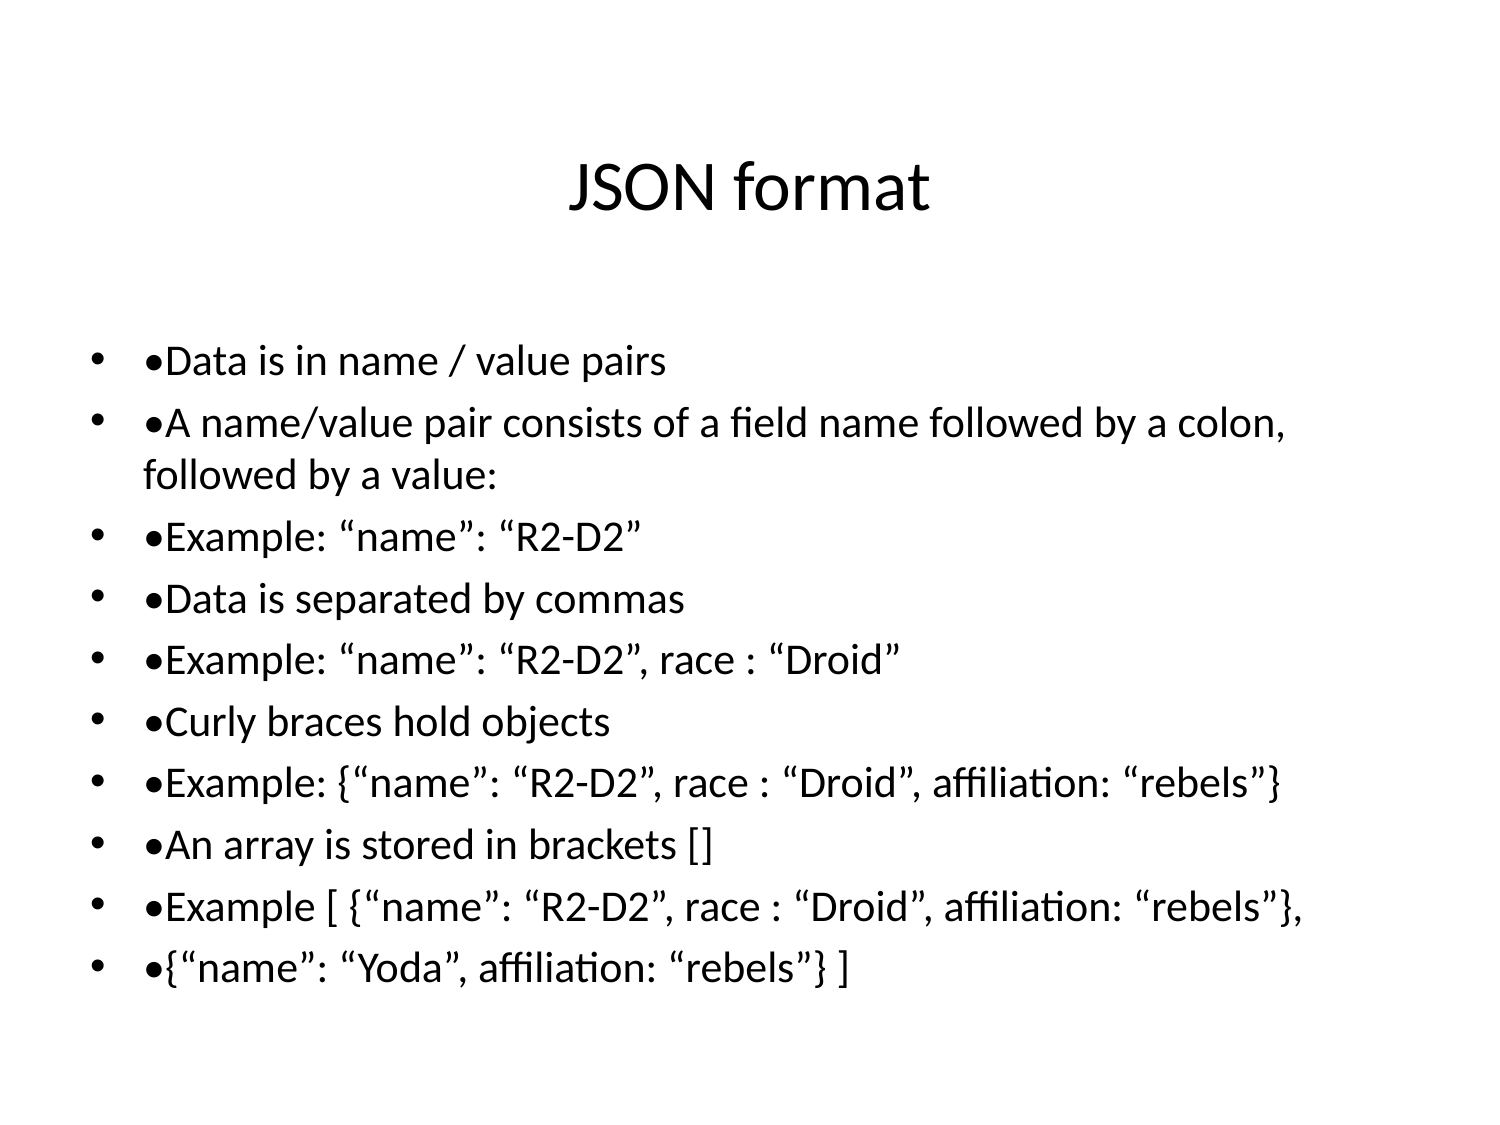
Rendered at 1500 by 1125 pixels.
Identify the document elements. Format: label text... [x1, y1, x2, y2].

title JSON format [75, 45, 1425, 233]
list •Data is in name / value pairs •A name/value pair consists of a field name followed by a colon, followed by a value: •Example: “name”: “R2-D2” •Data is separated by commas •Example: “name”: “R2-D2”, race : “Droid” •Curly braces hold objects •Example: {“name”: “R2-D2”, race : “Droid”, affiliation: “rebels”} •An array is stored in brackets [] •Example [ {“name”: “R2-D2”, race : “Droid”, affiliation: “rebels”}, •{“name”: “Yoda”, affiliation: “rebels”} ] [75, 262, 1425, 1005]
